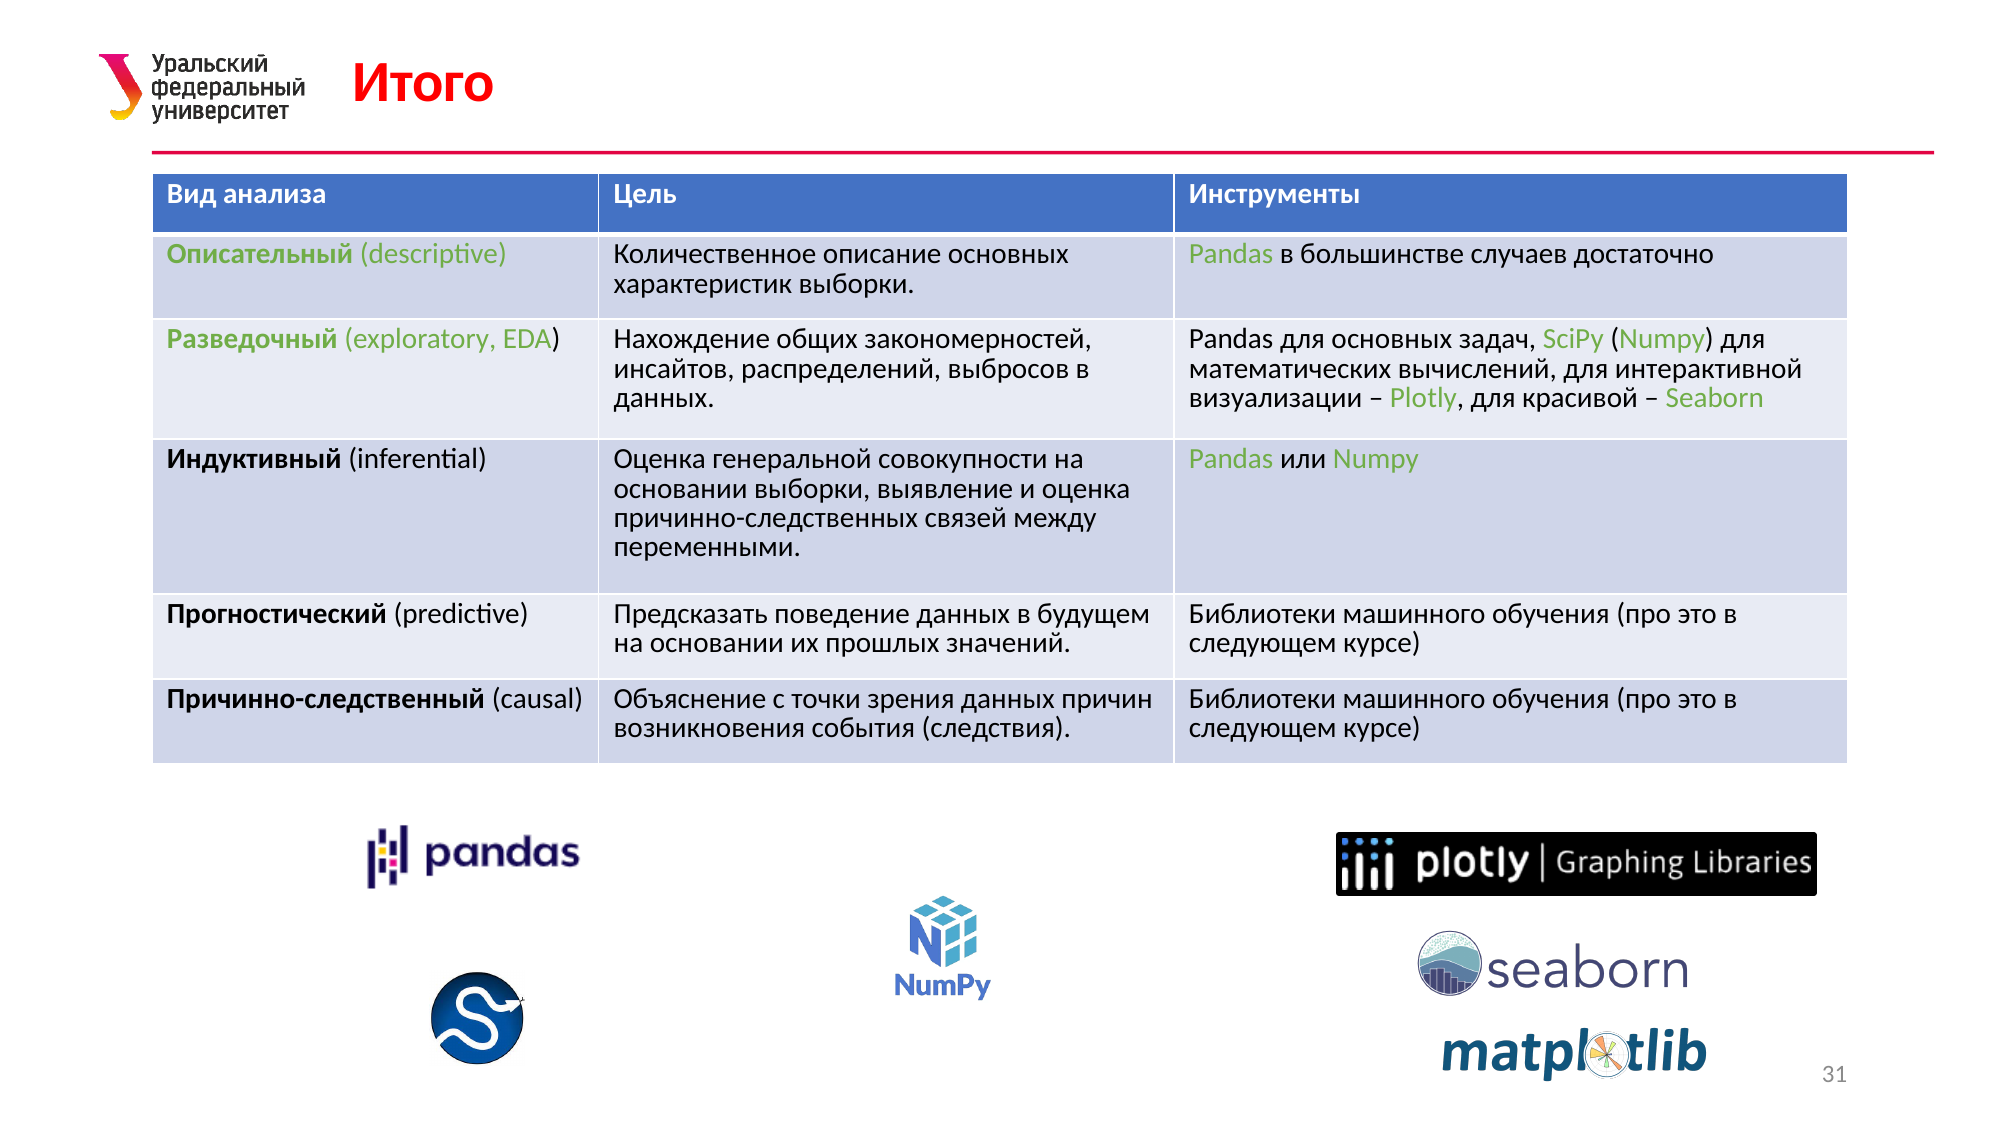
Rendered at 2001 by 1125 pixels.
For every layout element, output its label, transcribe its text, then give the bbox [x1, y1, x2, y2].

table_cell Pandas для основных задач, SciPy (Numpy) для математических вычислений, для интерактивной визуализации – Plotly, для красивой – Seaborn [1175, 320, 1847, 438]
picture [1412, 925, 1695, 1007]
picture [429, 970, 525, 1066]
picture [1431, 1018, 1721, 1088]
picture [1341, 838, 1811, 890]
table_cell Предсказать поведение данных в будущем на основании их прошлых значений. [599, 595, 1173, 678]
table_cell Количественное описание основных характеристик выборки. [599, 237, 1173, 318]
slide_number 31 [1412, 1042, 1863, 1103]
picture [354, 805, 599, 903]
table_header Цель [599, 174, 1173, 232]
table_cell Библиотеки машинного обучения (про это в следующем курсе) [1175, 680, 1847, 763]
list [98, 52, 320, 124]
table_cell Pandas в большинстве случаев достаточно [1175, 237, 1847, 318]
table_cell Прогностический (predictive) [153, 595, 598, 678]
table_cell Оценка генеральной совокупности на основании выборки, выявление и оценка причинно-следственных связей между переменными. [599, 440, 1173, 593]
table_cell Библиотеки машинного обучения (про это в следующем курсе) [1175, 595, 1847, 678]
text_box Итого [337, 36, 1945, 121]
table_cell Разведочный (exploratory, EDA) [153, 320, 598, 438]
picture [891, 889, 999, 1003]
table_header Вид анализа [153, 174, 598, 232]
table_cell Объяснение с точки зрения данных причин возникновения события (следствия). [599, 680, 1173, 763]
table_header Инструменты [1175, 174, 1847, 232]
table_cell Pandas или Numpy [1175, 440, 1847, 593]
table_cell Описательный (descriptive) [153, 237, 598, 318]
table_cell Нахождение общих закономерностей, инсайтов, распределений, выбросов в данных. [599, 320, 1173, 438]
text_box [151, 150, 1935, 155]
table_cell Причинно-следственный (causal) [153, 680, 598, 763]
table_cell Индуктивный (inferential) [153, 440, 598, 593]
